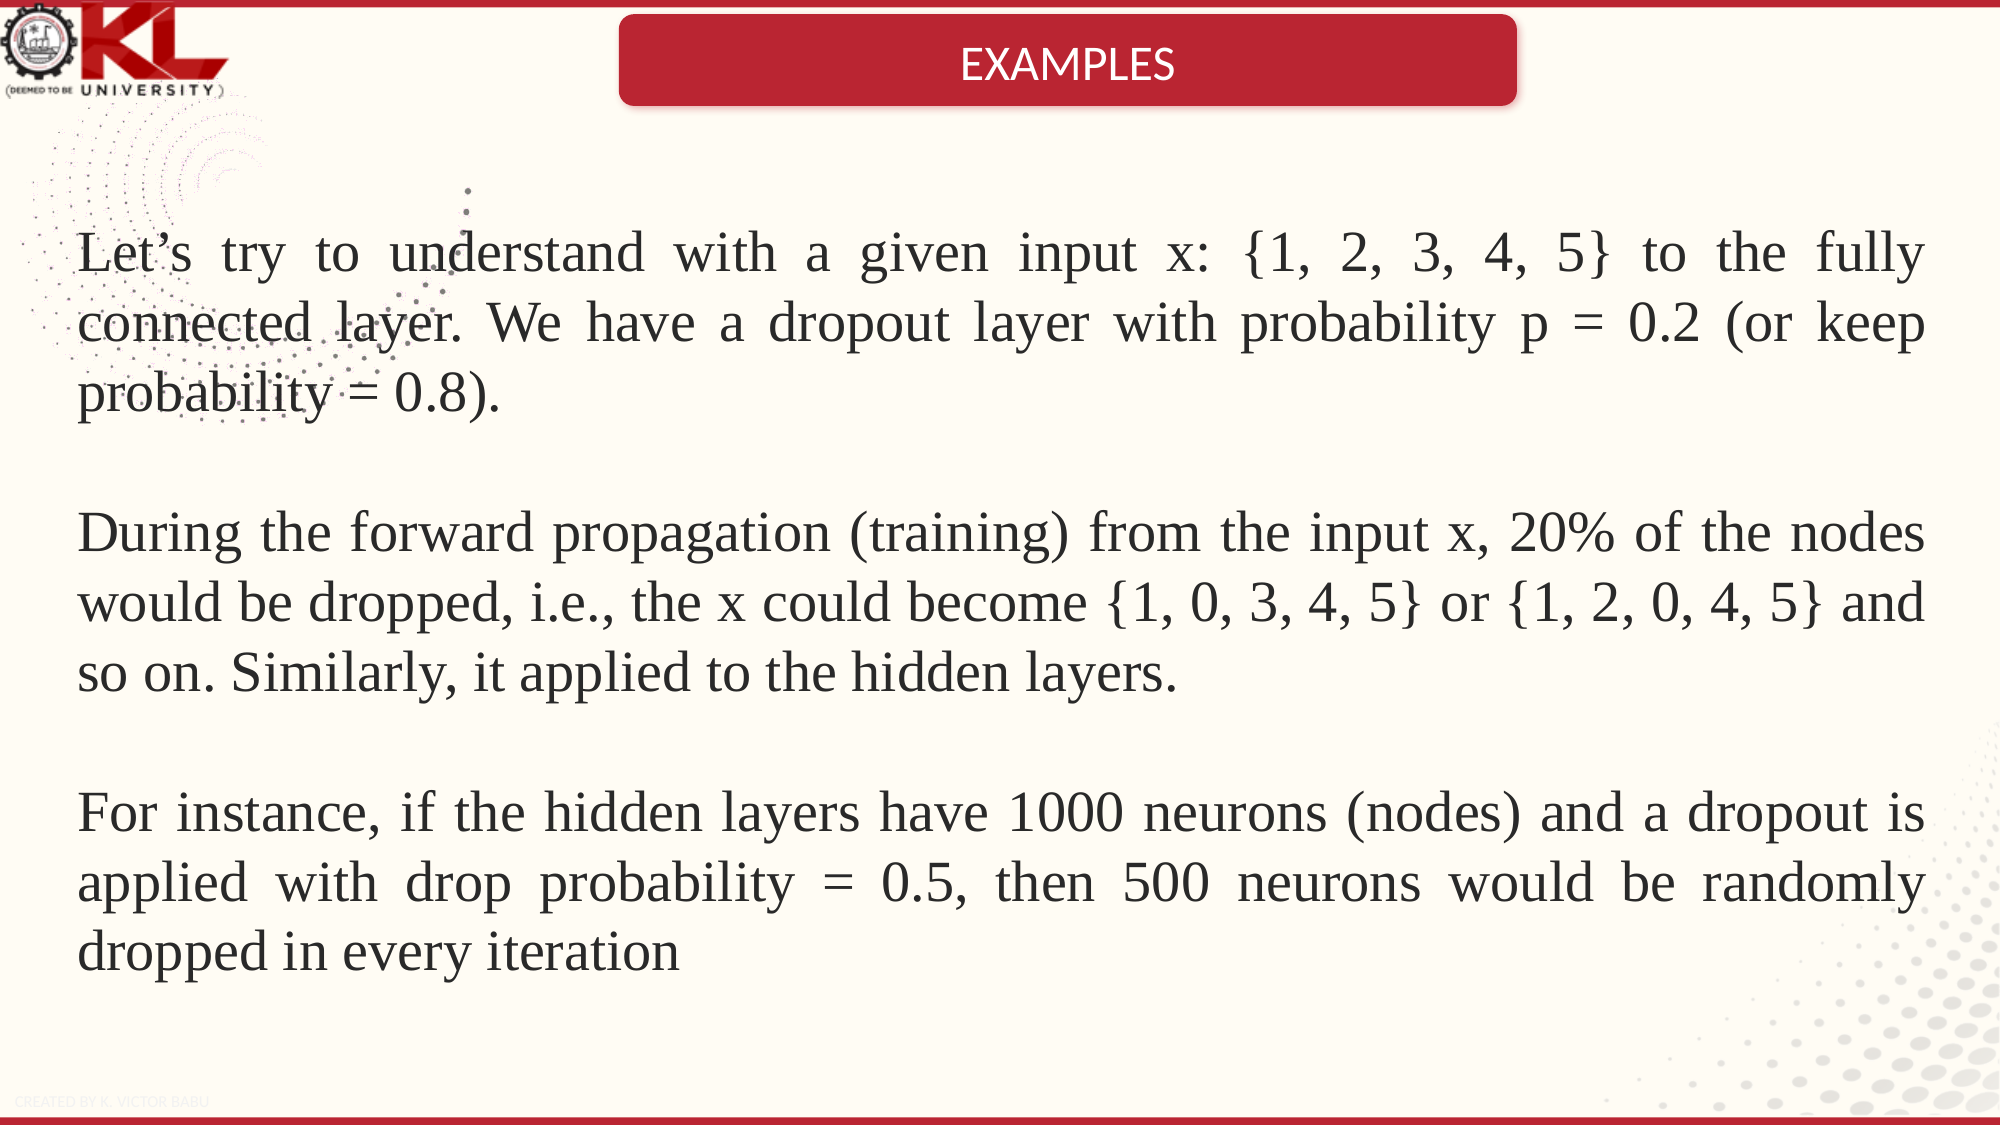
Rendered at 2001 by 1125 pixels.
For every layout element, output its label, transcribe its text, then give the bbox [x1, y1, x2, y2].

text_box EXAMPLES [616, 12, 1520, 109]
picture [0, 0, 327, 99]
text_box Let’s try to understand with a given input x: {1, 2, 3, 4, 5} to the fully connected layer. We have a dropout layer with probability p = 0.2 (or keep probability = 0.8). During the forward propagation (training) from the input x, 20% of the nodes would be dropped, i.e., the x could become {1, 0, 3, 4, 5} or {1, 2, 0, 4, 5} and so on. Similarly, it applied to the hidden layers. For instance, if the hidden layers have 1000 neurons (nodes) and a dropout is applied with drop probability = 0.5, then 500 neurons would be randomly dropped in every iteration [62, 205, 1943, 1125]
